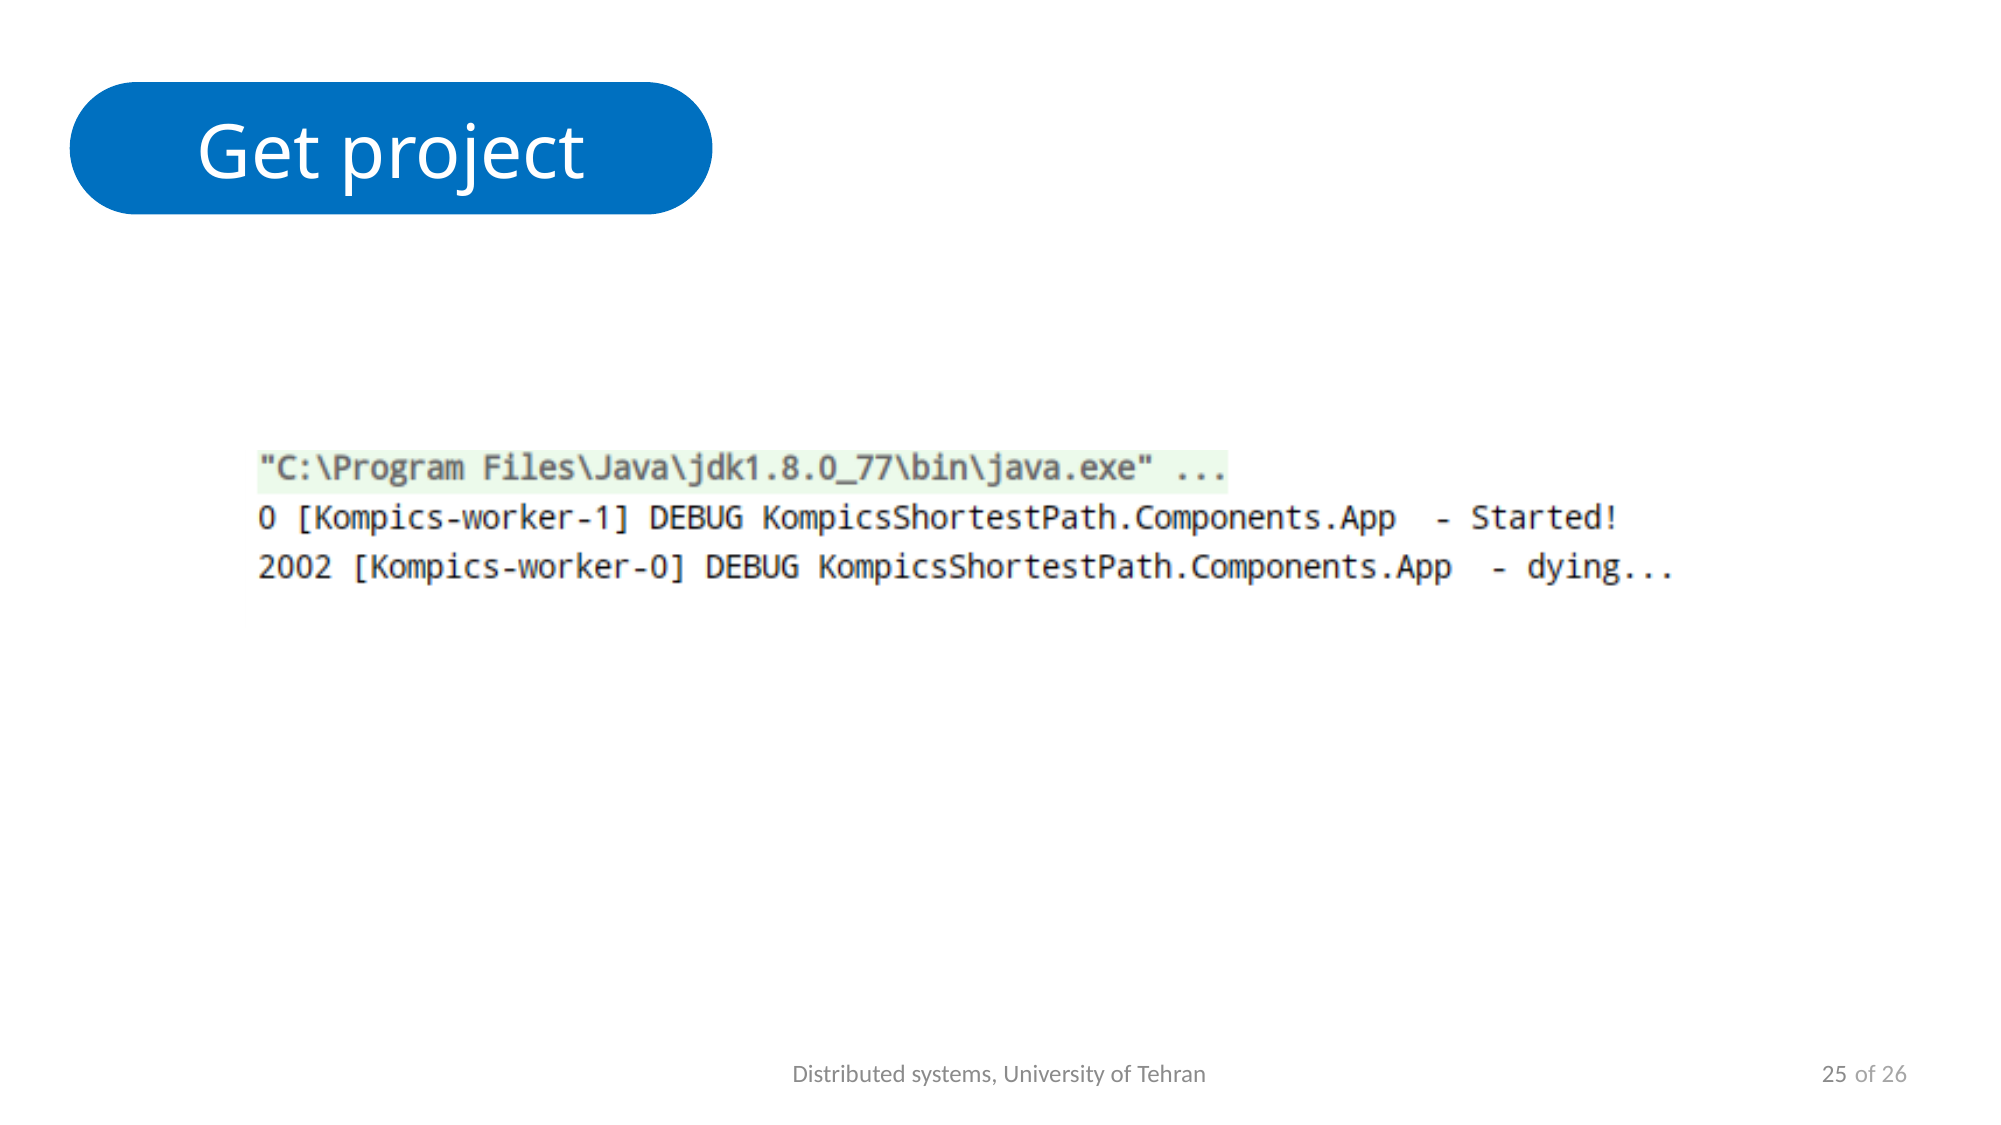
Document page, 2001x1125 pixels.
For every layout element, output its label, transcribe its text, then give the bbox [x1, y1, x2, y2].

footer Distributed systems, University of Tehran [662, 1042, 1338, 1103]
slide_number 25 [1412, 1042, 1863, 1103]
picture [244, 450, 1756, 628]
text_box Get project [69, 82, 713, 215]
